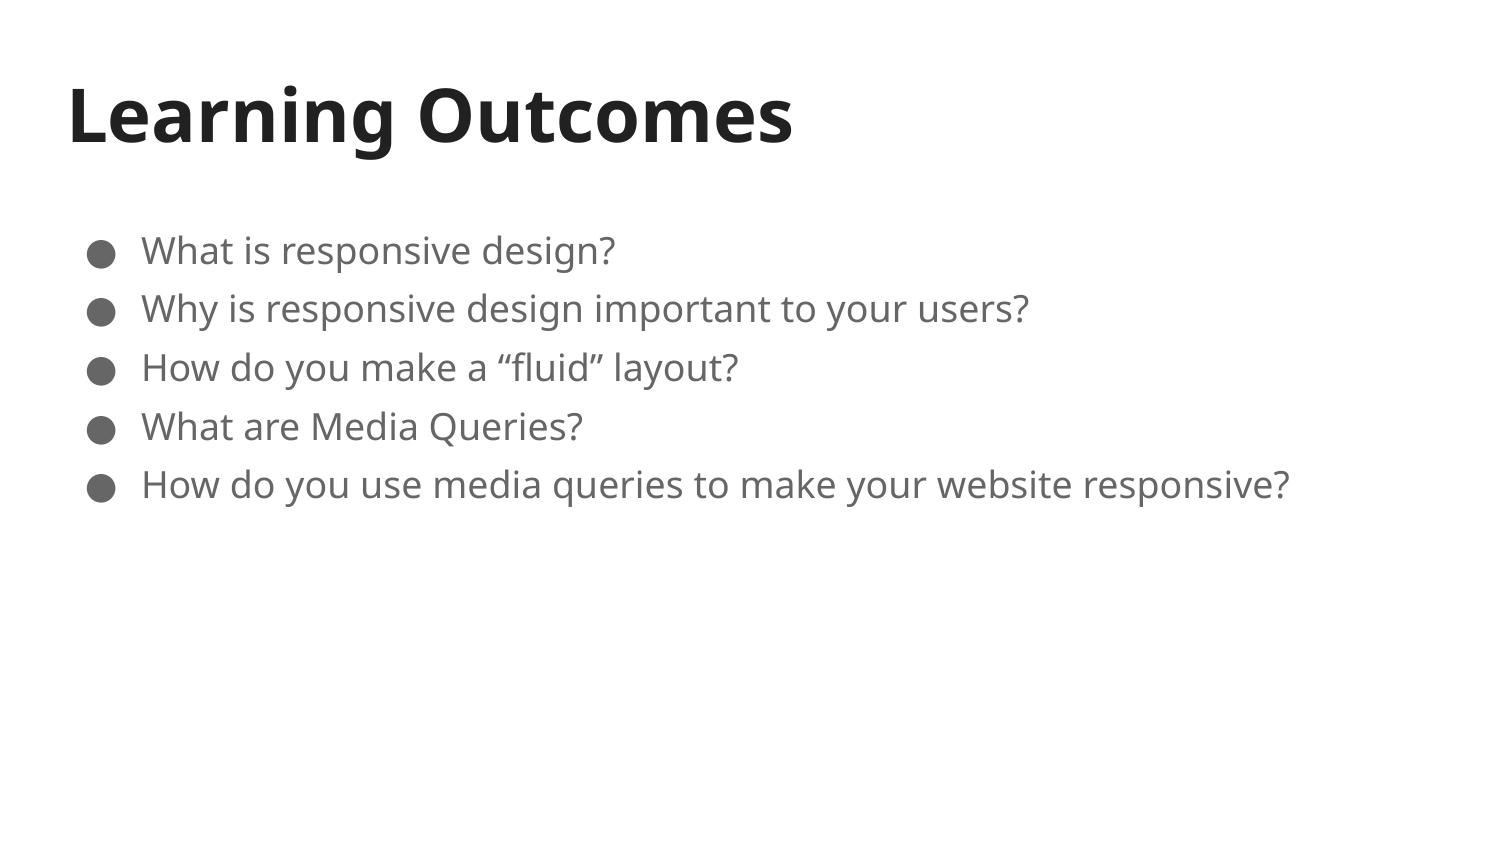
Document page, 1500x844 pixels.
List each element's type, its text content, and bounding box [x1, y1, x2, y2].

list What is responsive design? Why is responsive design important to your users? How do you make a “fluid” layout? What are Media Queries? How do you use media queries to make your website responsive? [51, 201, 1449, 750]
title Learning Outcomes [51, 48, 1449, 180]
